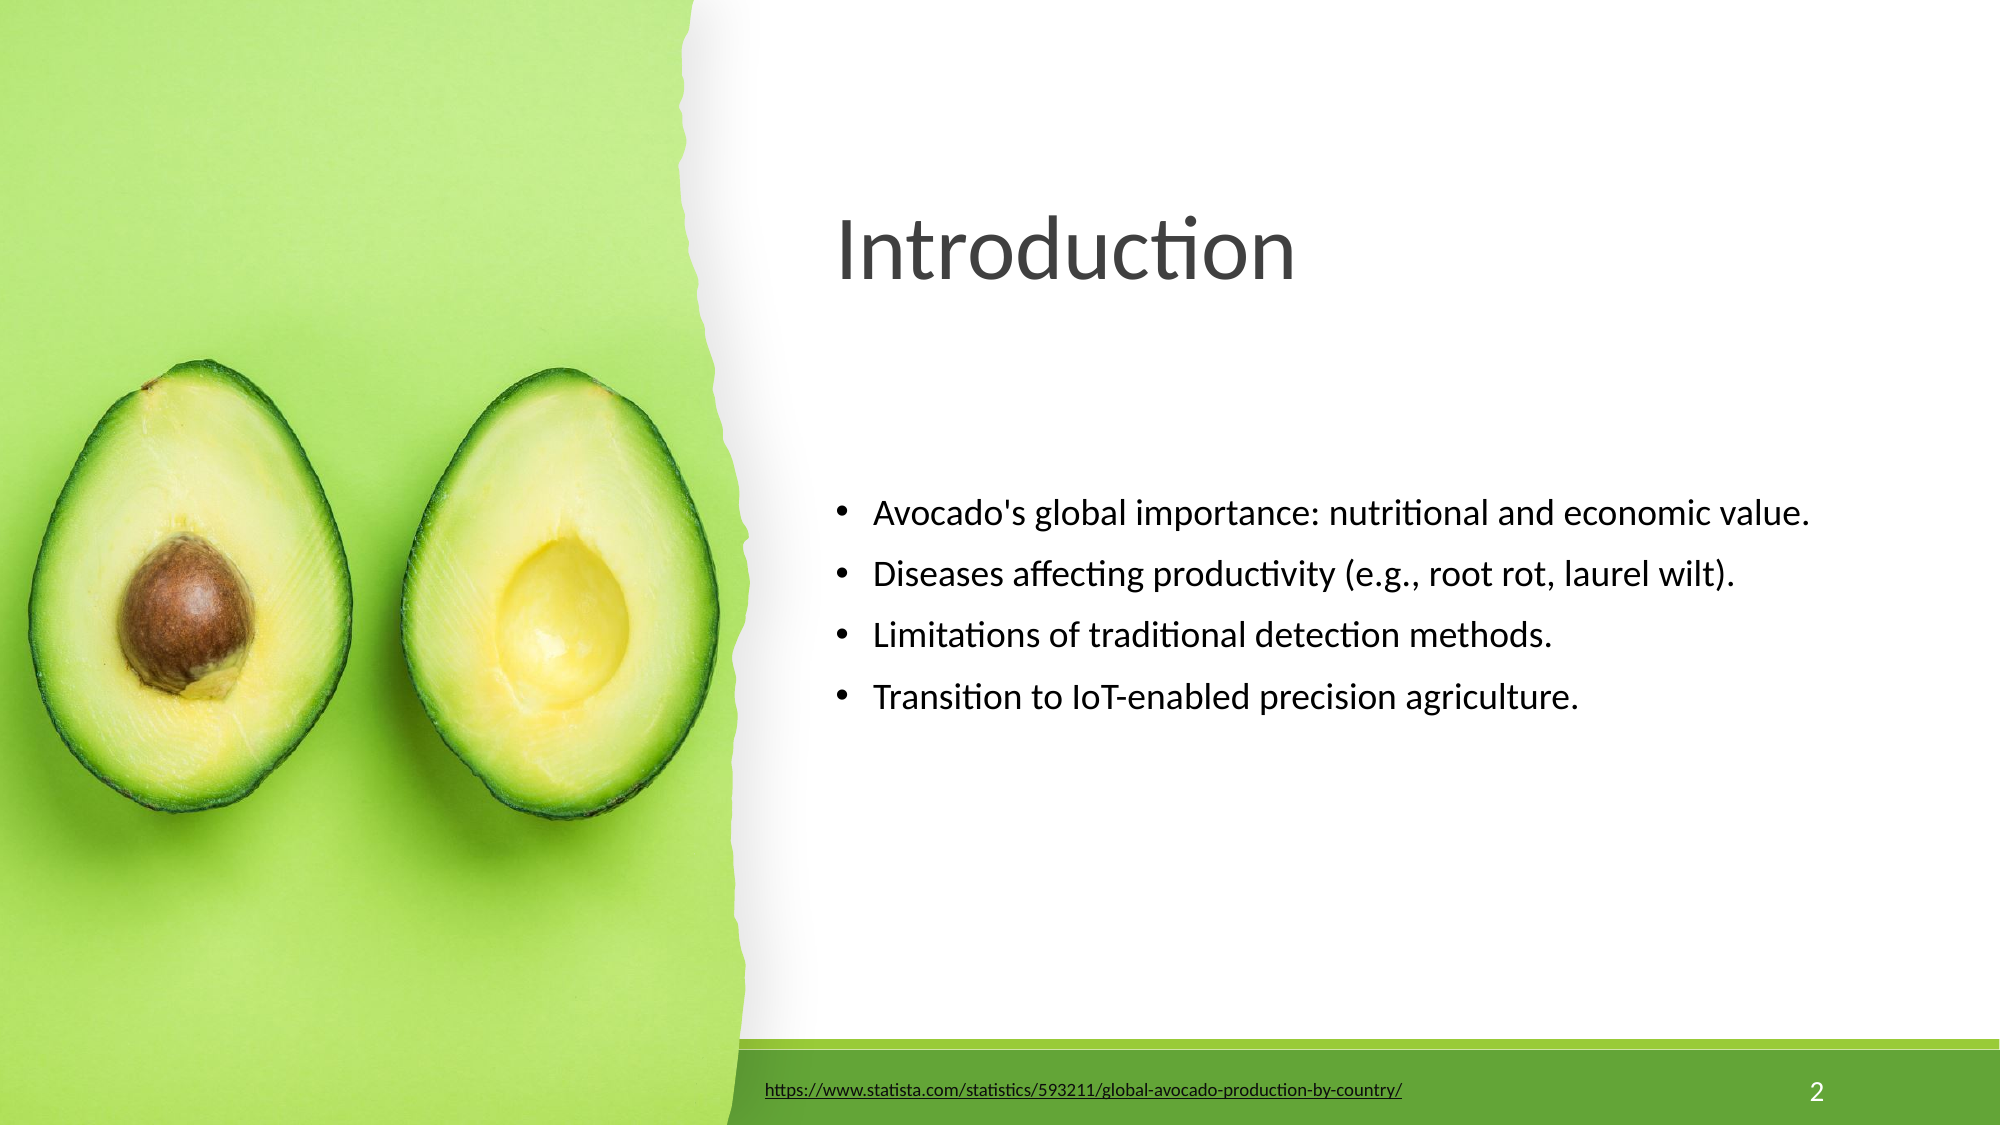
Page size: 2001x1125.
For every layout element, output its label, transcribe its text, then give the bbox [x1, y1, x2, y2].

slide_number 2 [1624, 1059, 1840, 1120]
text_box Avocado's global importance: nutritional and economic value. Diseases affecting productivity (e.g., root rot, laurel wilt). Limitations of traditional detection methods. Transition to IoT-enabled precision agriculture. [820, 485, 1840, 725]
text_box Introduction [820, 180, 1840, 306]
text_box https://www.statista.com/statistics/593211/global-avocado-production-by-country/ [758, 1070, 1769, 1108]
picture [0, 0, 751, 1125]
